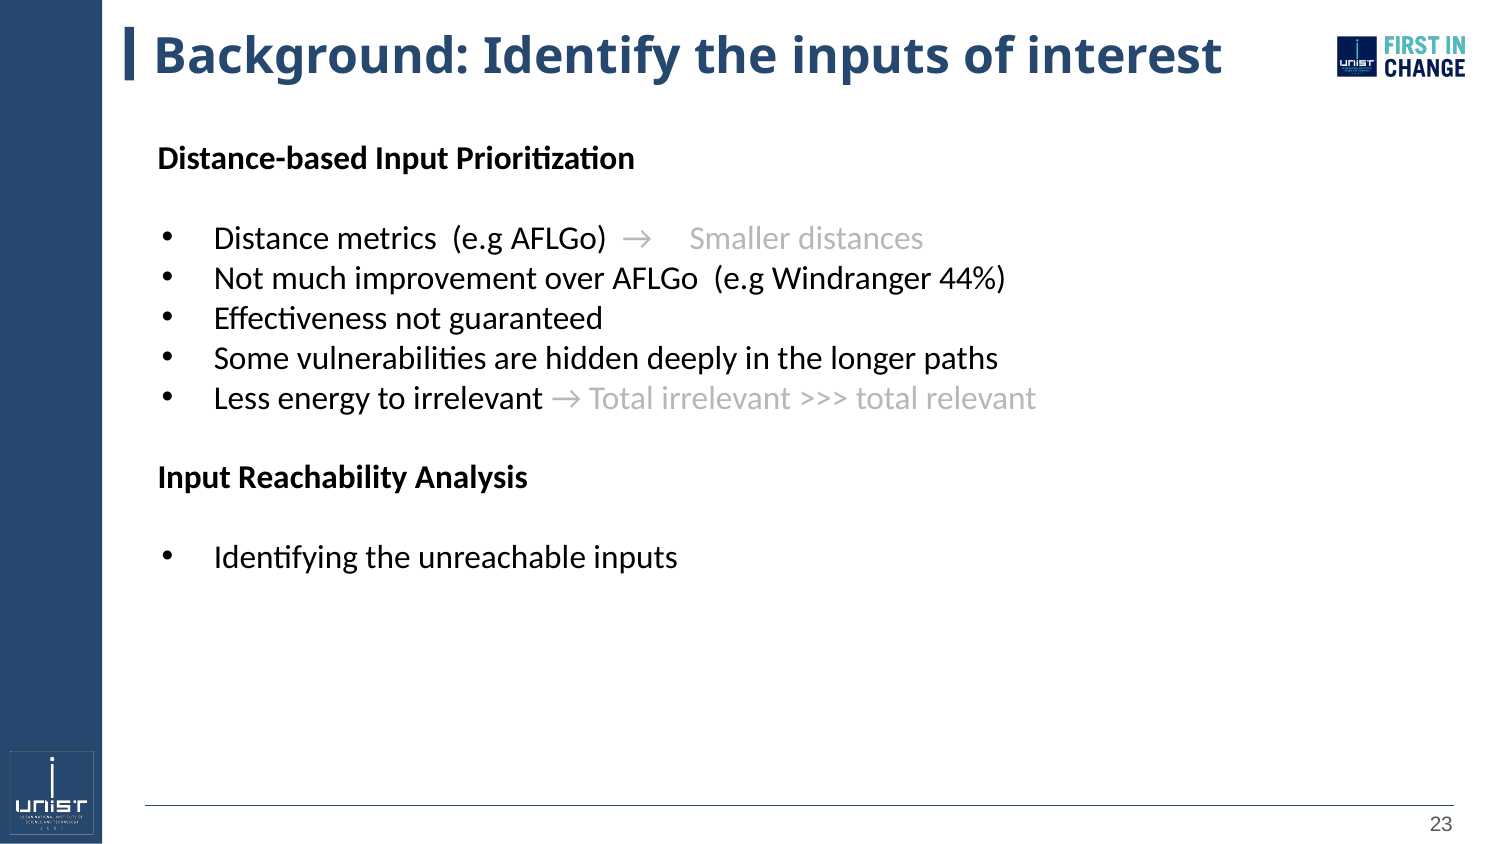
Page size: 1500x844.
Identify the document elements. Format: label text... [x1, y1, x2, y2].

text_box [124, 26, 134, 81]
picture [1336, 35, 1466, 78]
text_box Distance-based Input Prioritization Distance metrics (e.g AFLGo) → Smaller distances Not much improvement over AFLGo (e.g Windranger 44%) Effectiveness not guaranteed Some vulnerabilities are hidden deeply in the longer paths Less energy to irrelevant → Total irrelevant >>> total relevant Input Reachability Analysis Identifying the unreachable inputs [142, 121, 1378, 752]
picture [6, 739, 102, 838]
text_box [0, 0, 103, 844]
slide_number 23 [1377, 790, 1468, 844]
text_box Background: Identify the inputs of interest [142, 17, 1287, 121]
